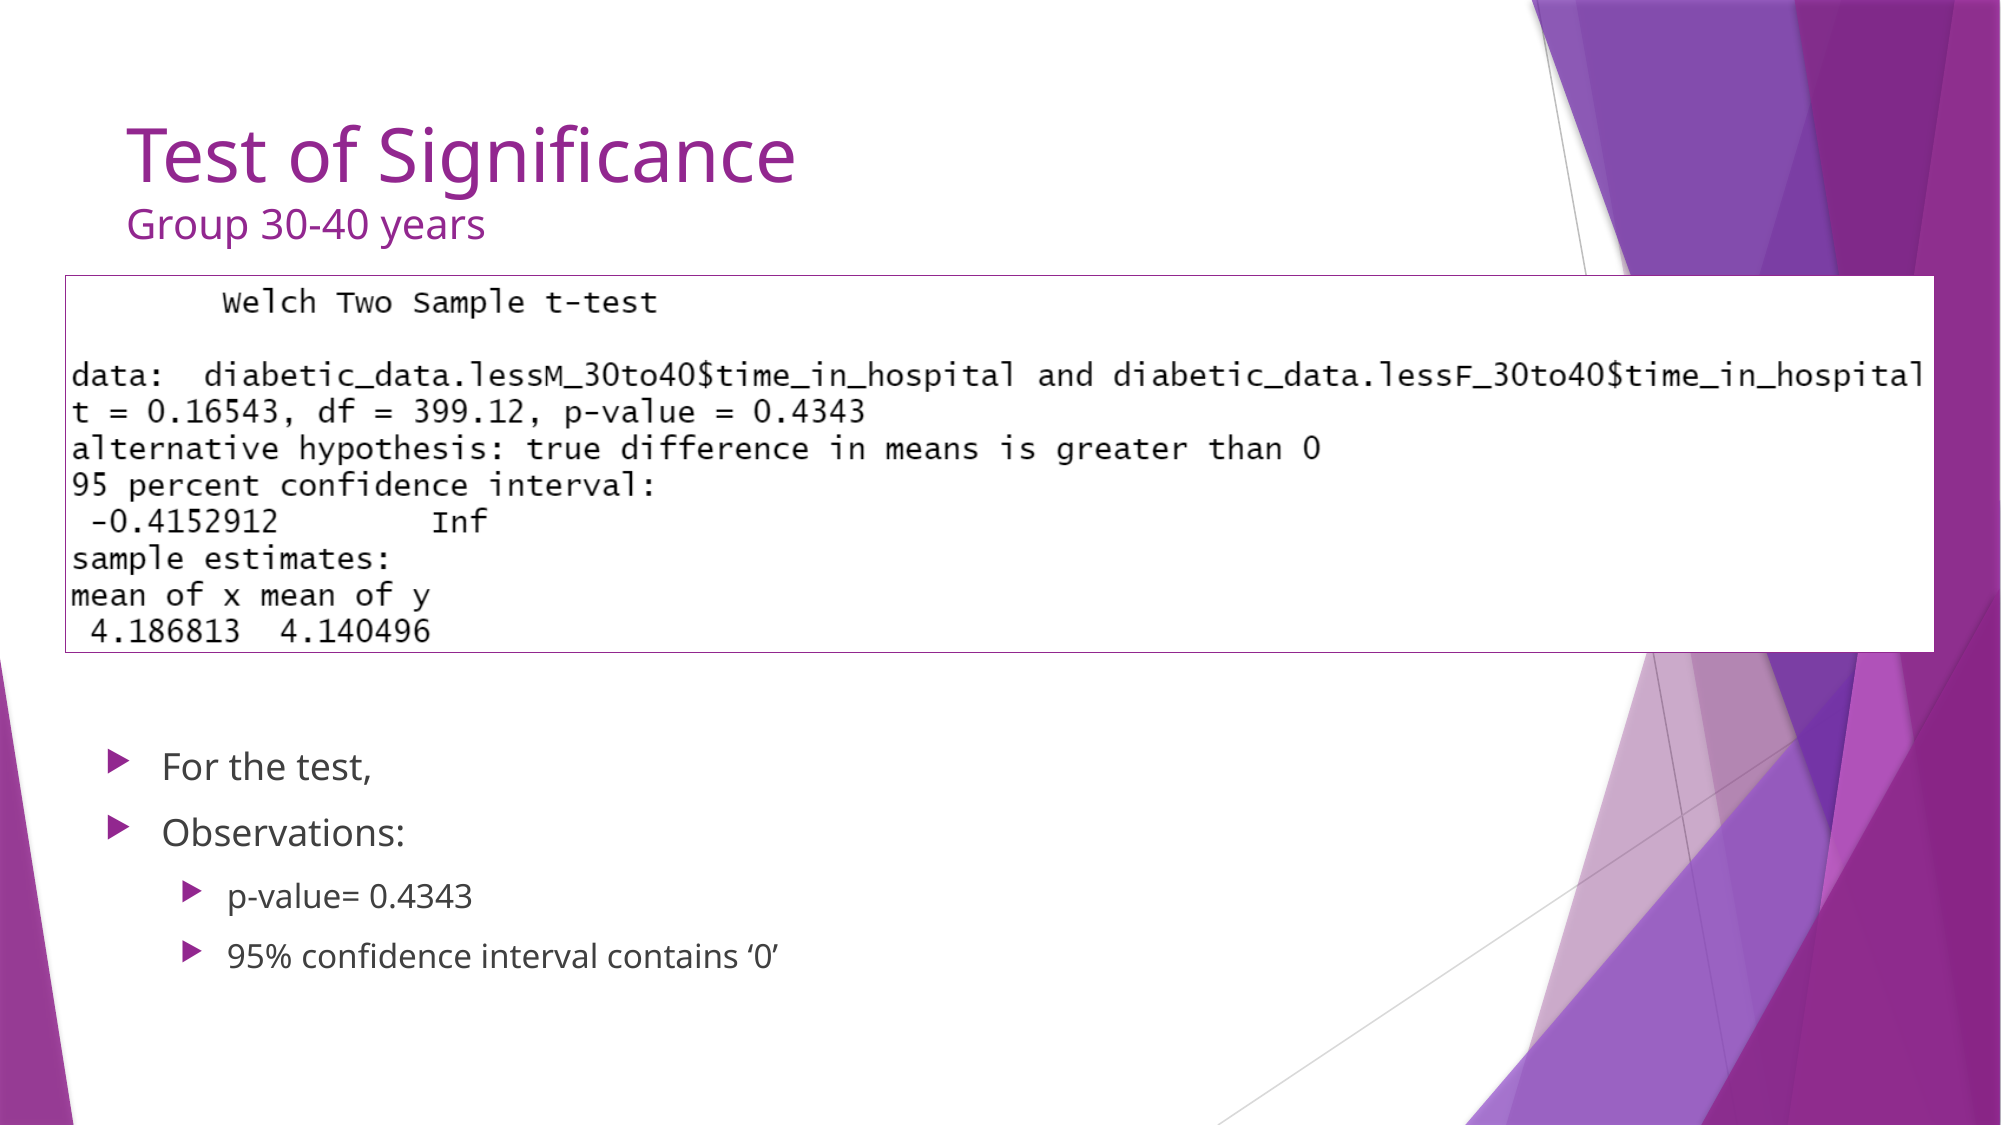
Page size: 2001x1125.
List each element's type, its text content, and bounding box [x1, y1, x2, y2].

title Test of Significance Group 30-40 years [111, 99, 1522, 273]
picture [65, 275, 1935, 654]
